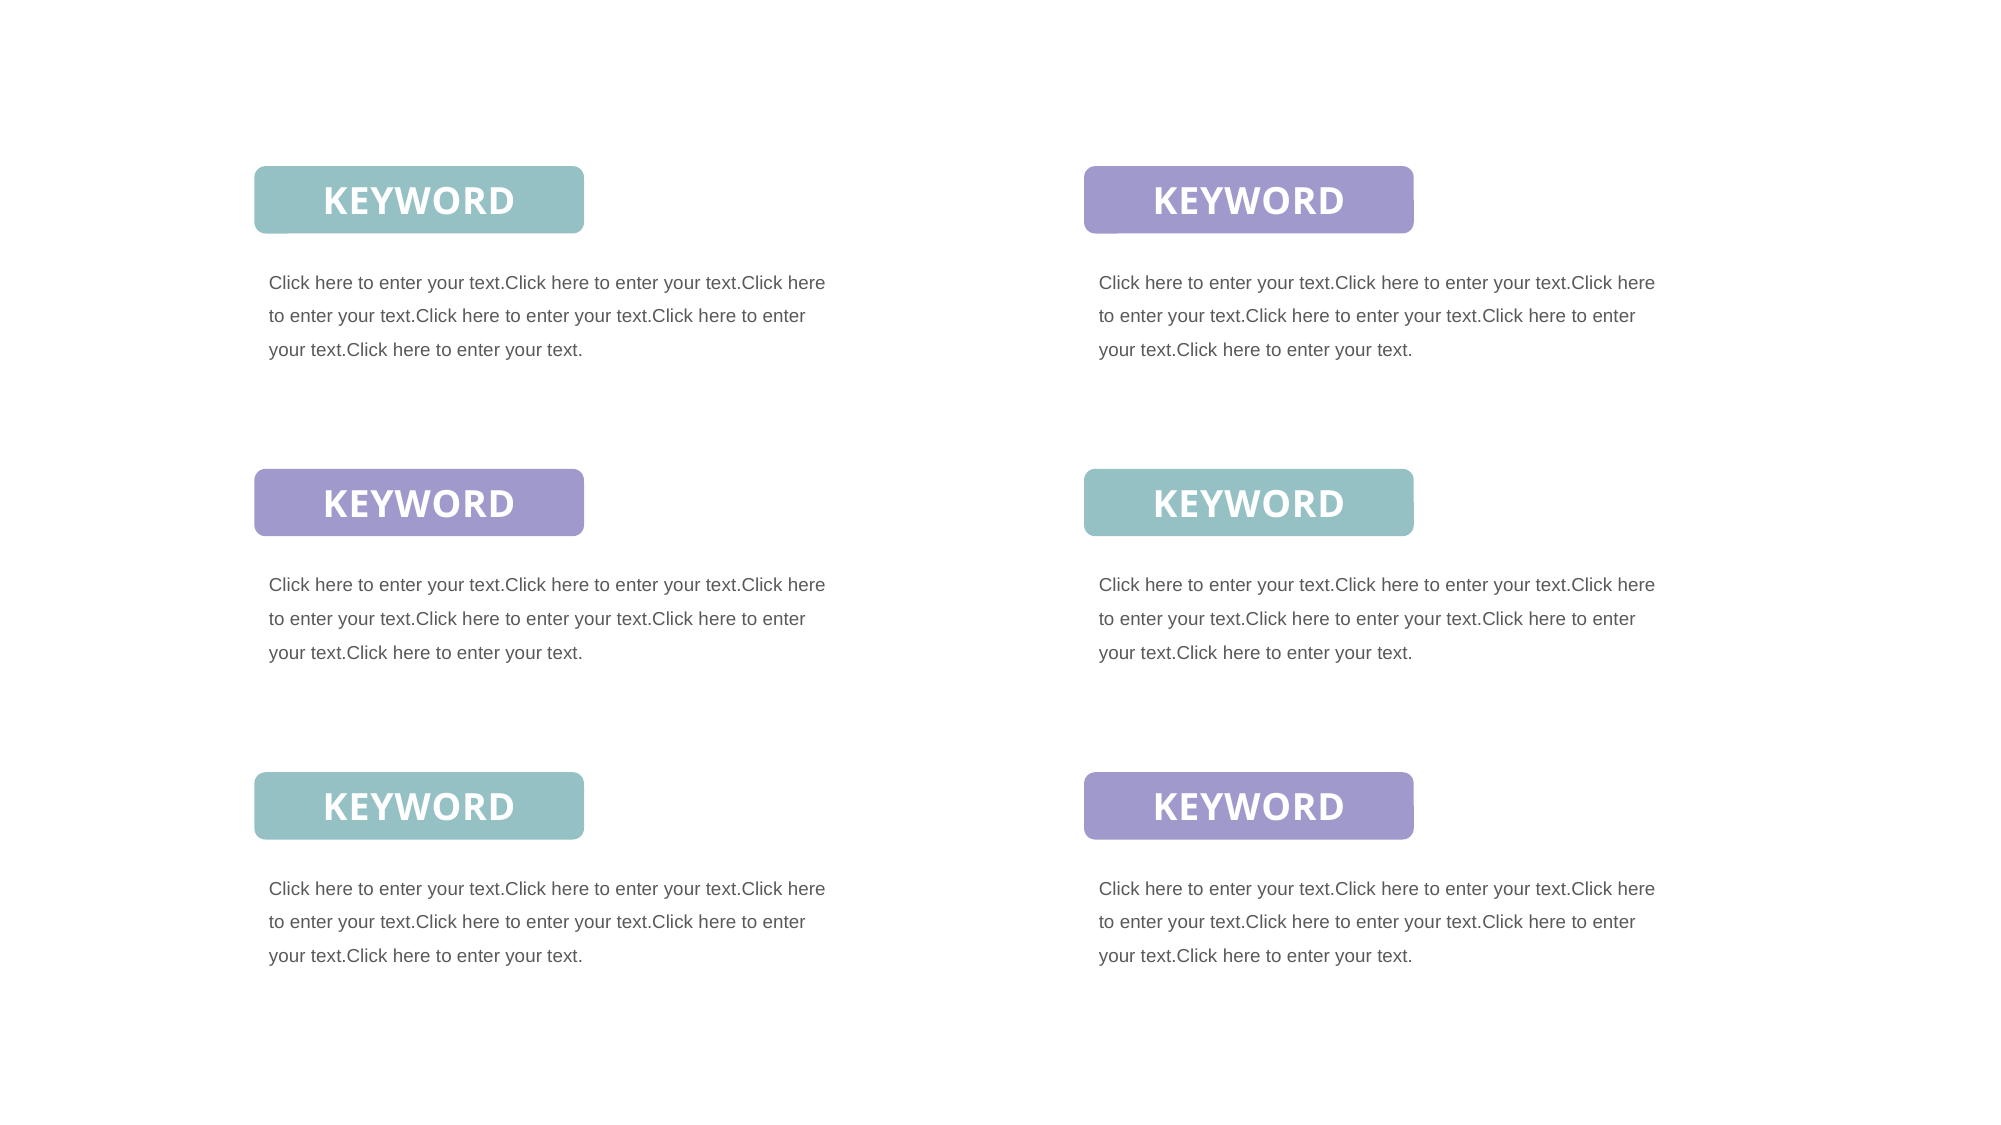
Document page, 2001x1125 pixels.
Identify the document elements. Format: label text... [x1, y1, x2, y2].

text_box Click here to enter your text.Click here to enter your text.Click here to enter your text.Click here to enter your text.Click here to enter your text.Click here to enter your text. [1084, 857, 1688, 974]
text_box KEYWORD [1083, 771, 1415, 841]
text_box KEYWORD [1083, 165, 1415, 235]
text_box KEYWORD [253, 467, 586, 538]
text_box Click here to enter your text.Click here to enter your text.Click here to enter your text.Click here to enter your text.Click here to enter your text.Click here to enter your text. [1084, 554, 1688, 671]
text_box KEYWORD [1083, 467, 1415, 538]
text_box Click here to enter your text.Click here to enter your text.Click here to enter your text.Click here to enter your text.Click here to enter your text.Click here to enter your text. [254, 857, 858, 974]
text_box KEYWORD [253, 771, 586, 841]
text_box Click here to enter your text.Click here to enter your text.Click here to enter your text.Click here to enter your text.Click here to enter your text.Click here to enter your text. [254, 554, 858, 671]
text_box Click here to enter your text.Click here to enter your text.Click here to enter your text.Click here to enter your text.Click here to enter your text.Click here to enter your text. [254, 251, 858, 368]
text_box Click here to enter your text.Click here to enter your text.Click here to enter your text.Click here to enter your text.Click here to enter your text.Click here to enter your text. [1084, 251, 1688, 368]
text_box KEYWORD [253, 165, 586, 235]
